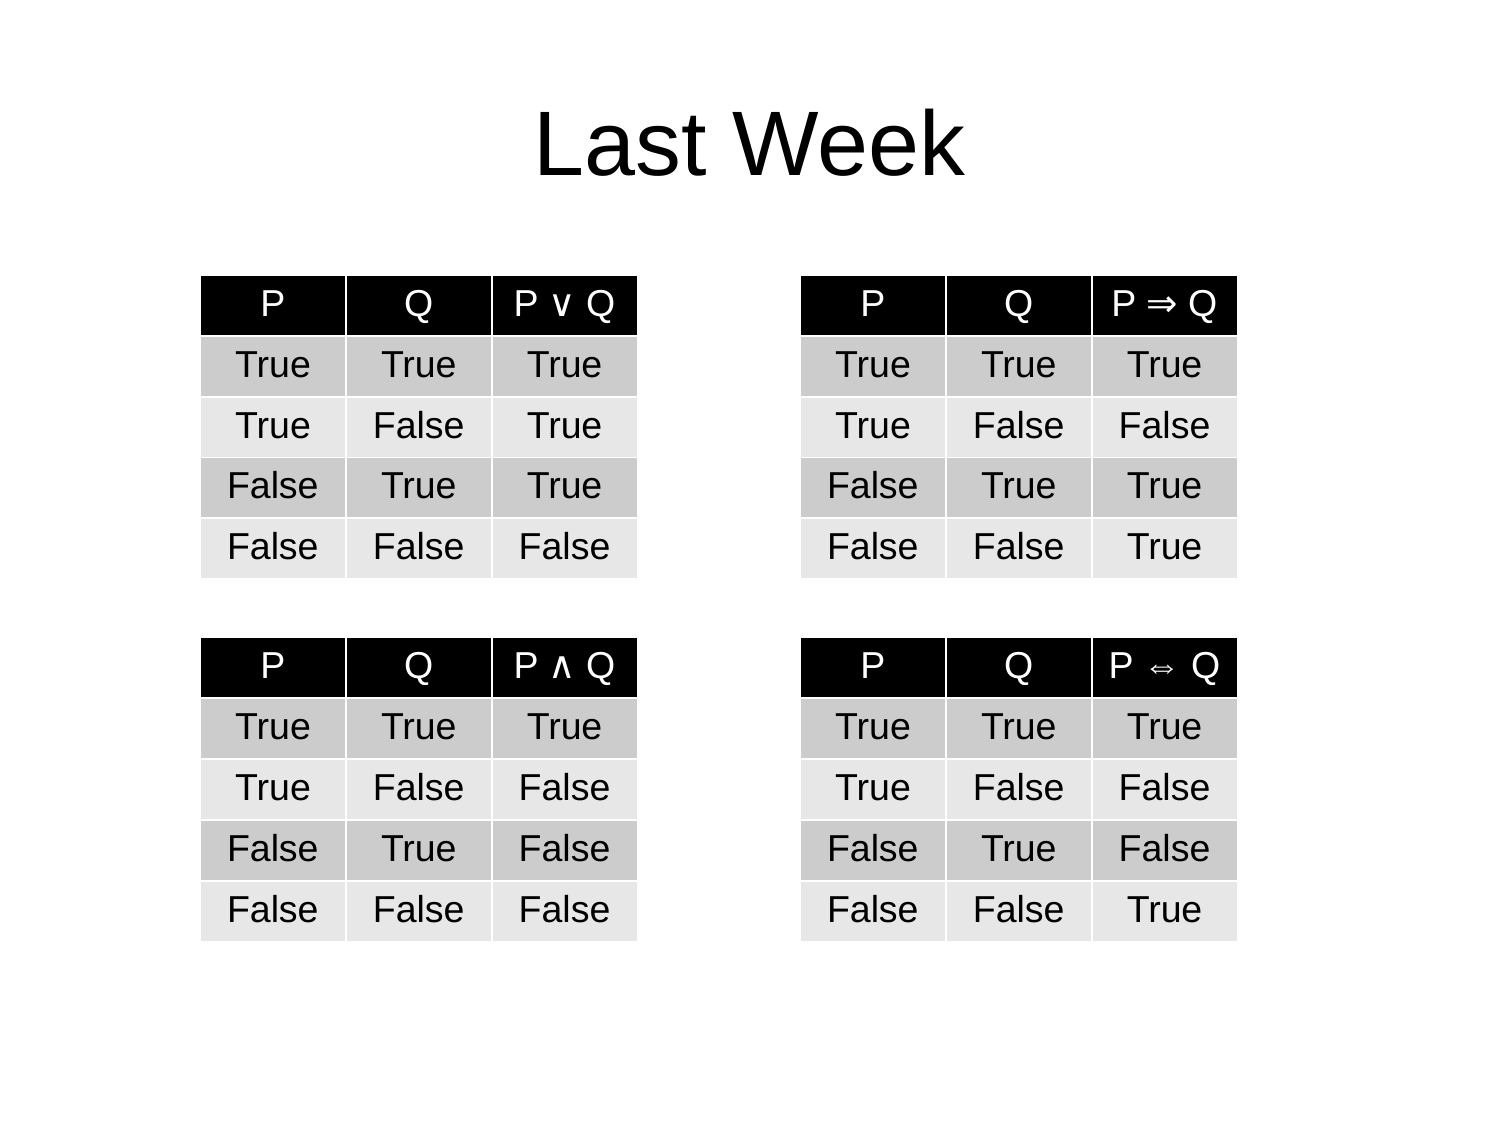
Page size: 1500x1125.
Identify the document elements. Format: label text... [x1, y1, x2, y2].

table_header Q [347, 638, 491, 697]
table_cell True [493, 398, 637, 457]
table_cell True [347, 821, 491, 880]
table_header P [201, 638, 345, 697]
table_header P [201, 276, 345, 335]
table_cell True [347, 458, 491, 517]
table_cell True [1093, 882, 1237, 941]
table_cell True [493, 458, 637, 517]
table_cell False [493, 760, 637, 819]
table_cell True [1093, 699, 1237, 758]
table_cell False [801, 882, 945, 941]
table_cell False [1093, 821, 1237, 880]
table_cell False [801, 458, 945, 517]
table_cell False [201, 519, 345, 578]
table_header P ∨ Q [493, 276, 637, 335]
table_cell False [947, 398, 1091, 457]
table_cell False [201, 882, 345, 941]
table_cell True [947, 337, 1091, 396]
table_cell True [801, 699, 945, 758]
table_header P ∧ Q [493, 638, 637, 697]
table_cell True [201, 337, 345, 396]
table_header P [801, 638, 945, 697]
table_cell True [1093, 337, 1237, 396]
table_cell True [493, 699, 637, 758]
table_cell True [1093, 519, 1237, 578]
table_cell False [347, 519, 491, 578]
table_cell False [493, 519, 637, 578]
table_cell False [947, 519, 1091, 578]
table_cell True [347, 337, 491, 396]
table_cell True [947, 699, 1091, 758]
table_cell True [947, 458, 1091, 517]
table_cell False [347, 760, 491, 819]
table_cell True [493, 337, 637, 396]
table_cell False [947, 882, 1091, 941]
table_cell False [493, 821, 637, 880]
table_cell False [347, 398, 491, 457]
table_header P ⇒ Q [1093, 276, 1237, 335]
table_cell False [493, 882, 637, 941]
table_cell True [347, 699, 491, 758]
table_header Q [347, 276, 491, 335]
table_header Q [947, 276, 1091, 335]
title Last Week [75, 45, 1425, 233]
table_cell True [201, 398, 345, 457]
table_header Q [947, 638, 1091, 697]
table_cell False [347, 882, 491, 941]
table_cell True [1093, 458, 1237, 517]
table_cell True [801, 760, 945, 819]
table_cell False [947, 760, 1091, 819]
table_cell True [801, 398, 945, 457]
table_cell True [947, 821, 1091, 880]
table_cell True [801, 337, 945, 396]
table_cell True [201, 760, 345, 819]
table_header P [801, 276, 945, 335]
table_cell False [201, 458, 345, 517]
table_cell False [1093, 760, 1237, 819]
table_cell False [1093, 398, 1237, 457]
table_cell False [201, 821, 345, 880]
table_cell True [201, 699, 345, 758]
table_cell False [801, 519, 945, 578]
table_cell False [801, 821, 945, 880]
table_header P ⇔ Q [1093, 638, 1237, 697]
